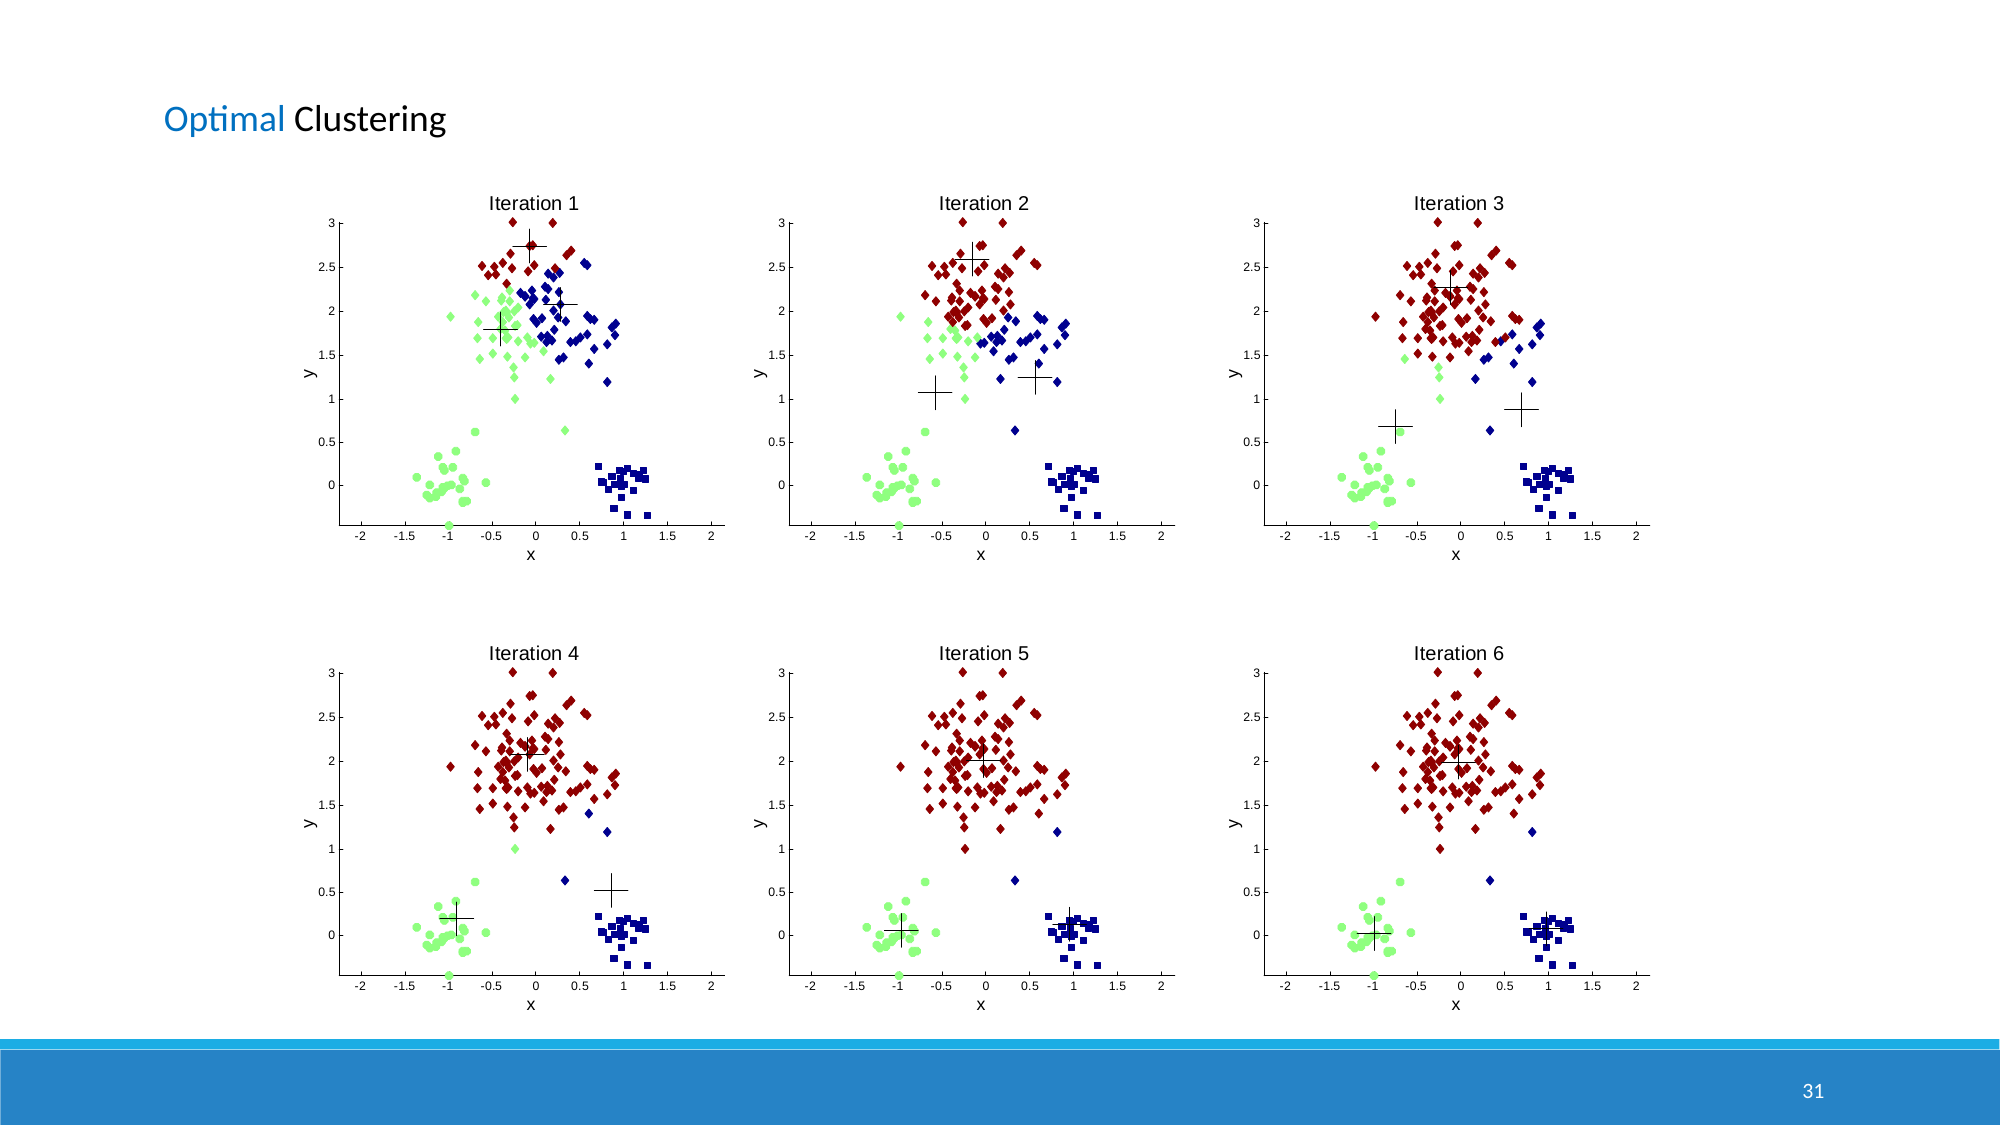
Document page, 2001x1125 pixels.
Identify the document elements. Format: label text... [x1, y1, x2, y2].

picture [274, 193, 1700, 569]
picture [274, 643, 1700, 1019]
text_box Optimal Clustering [149, 86, 525, 147]
slide_number 31 [1624, 1059, 1840, 1120]
